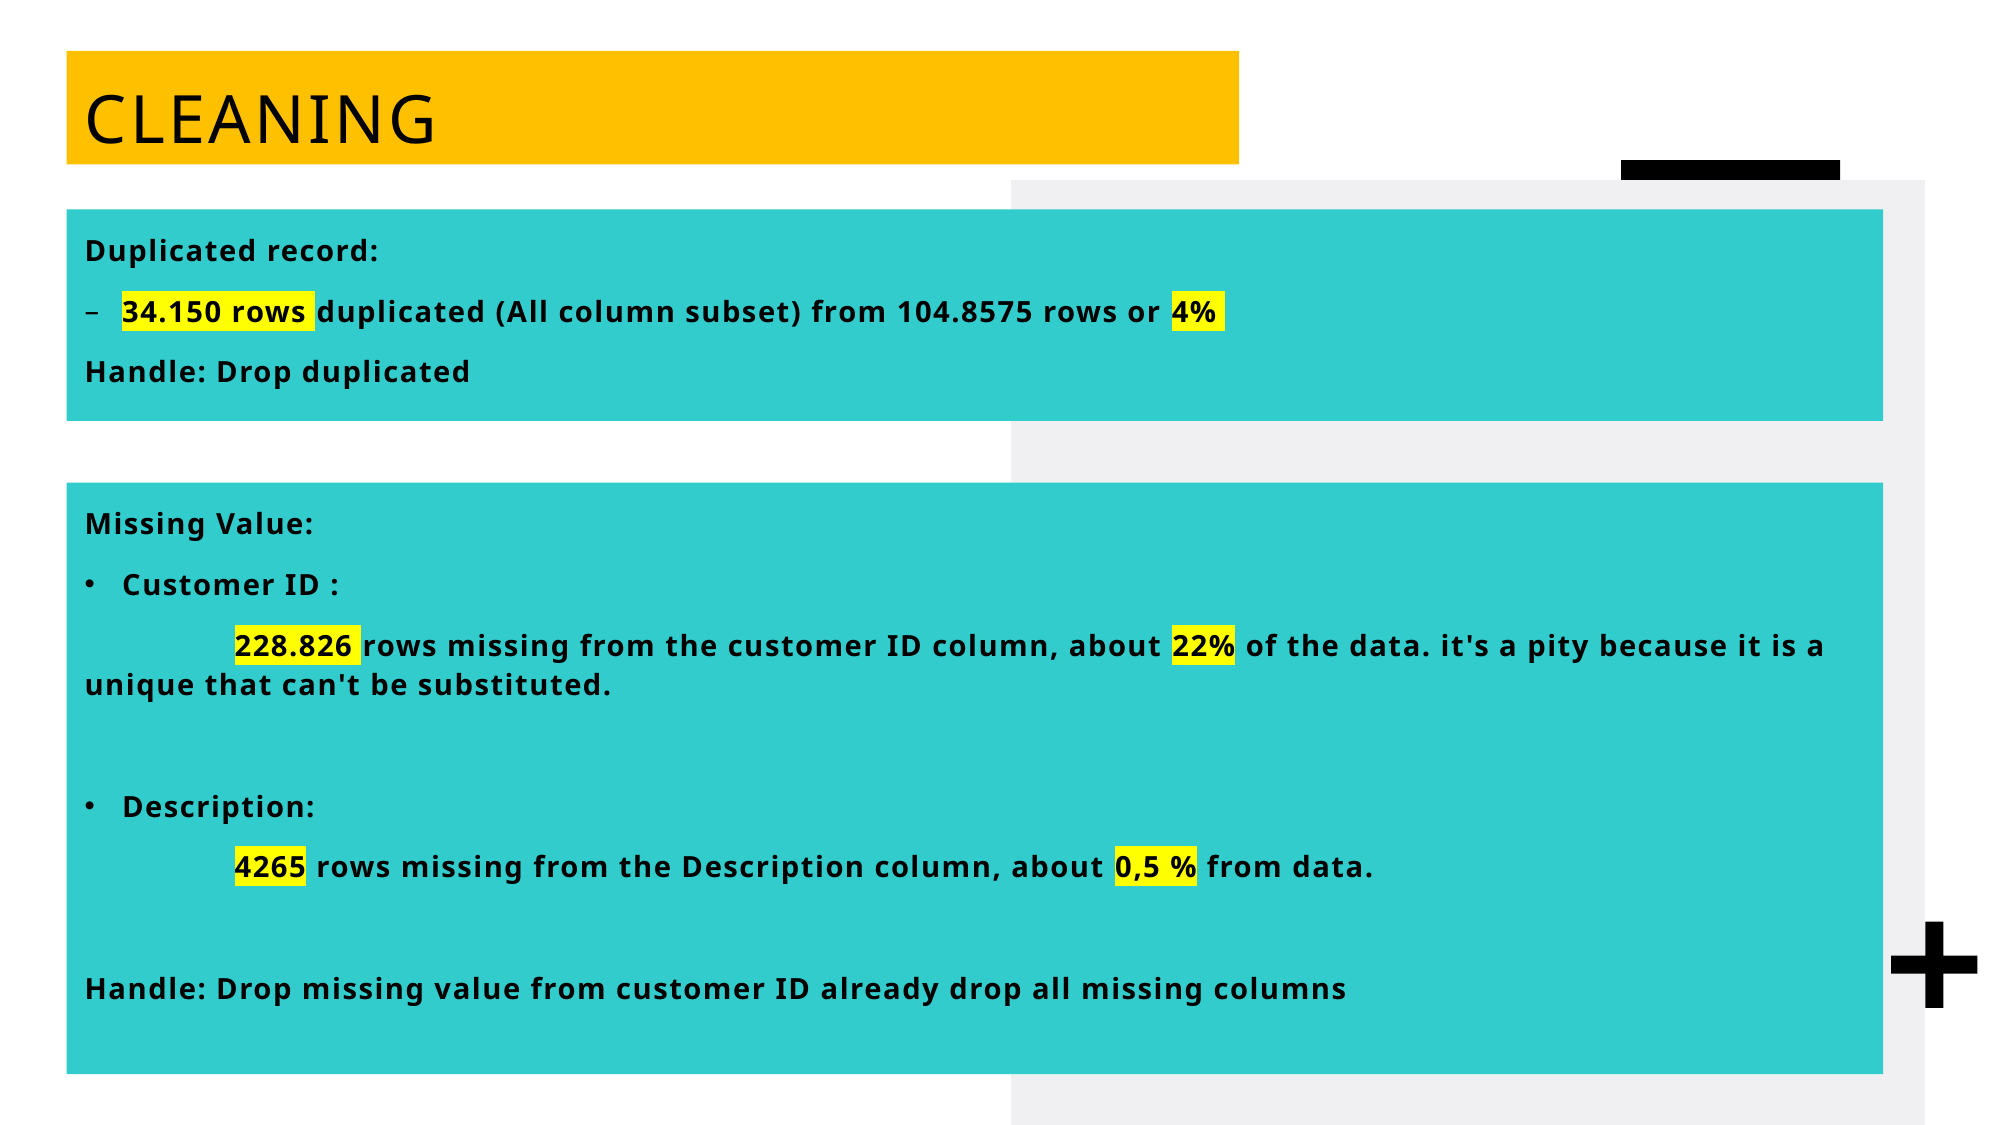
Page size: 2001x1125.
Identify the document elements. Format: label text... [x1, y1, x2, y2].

list Duplicated record: 34.150 rows duplicated (All column subset) from 104.8575 rows or 4% Handle: Drop duplicated [66, 209, 1884, 421]
text_box Missing Value: Customer ID : 228.826 rows missing from the customer ID column, about 22% of the data. it's a pity because it is a unique that can't be substituted. Description: 4265 rows missing from the Description column, about 0,5 % from data. Handle: Drop missing value from customer ID already drop all missing columns [66, 482, 1884, 1075]
title CLEANING [66, 50, 1240, 165]
